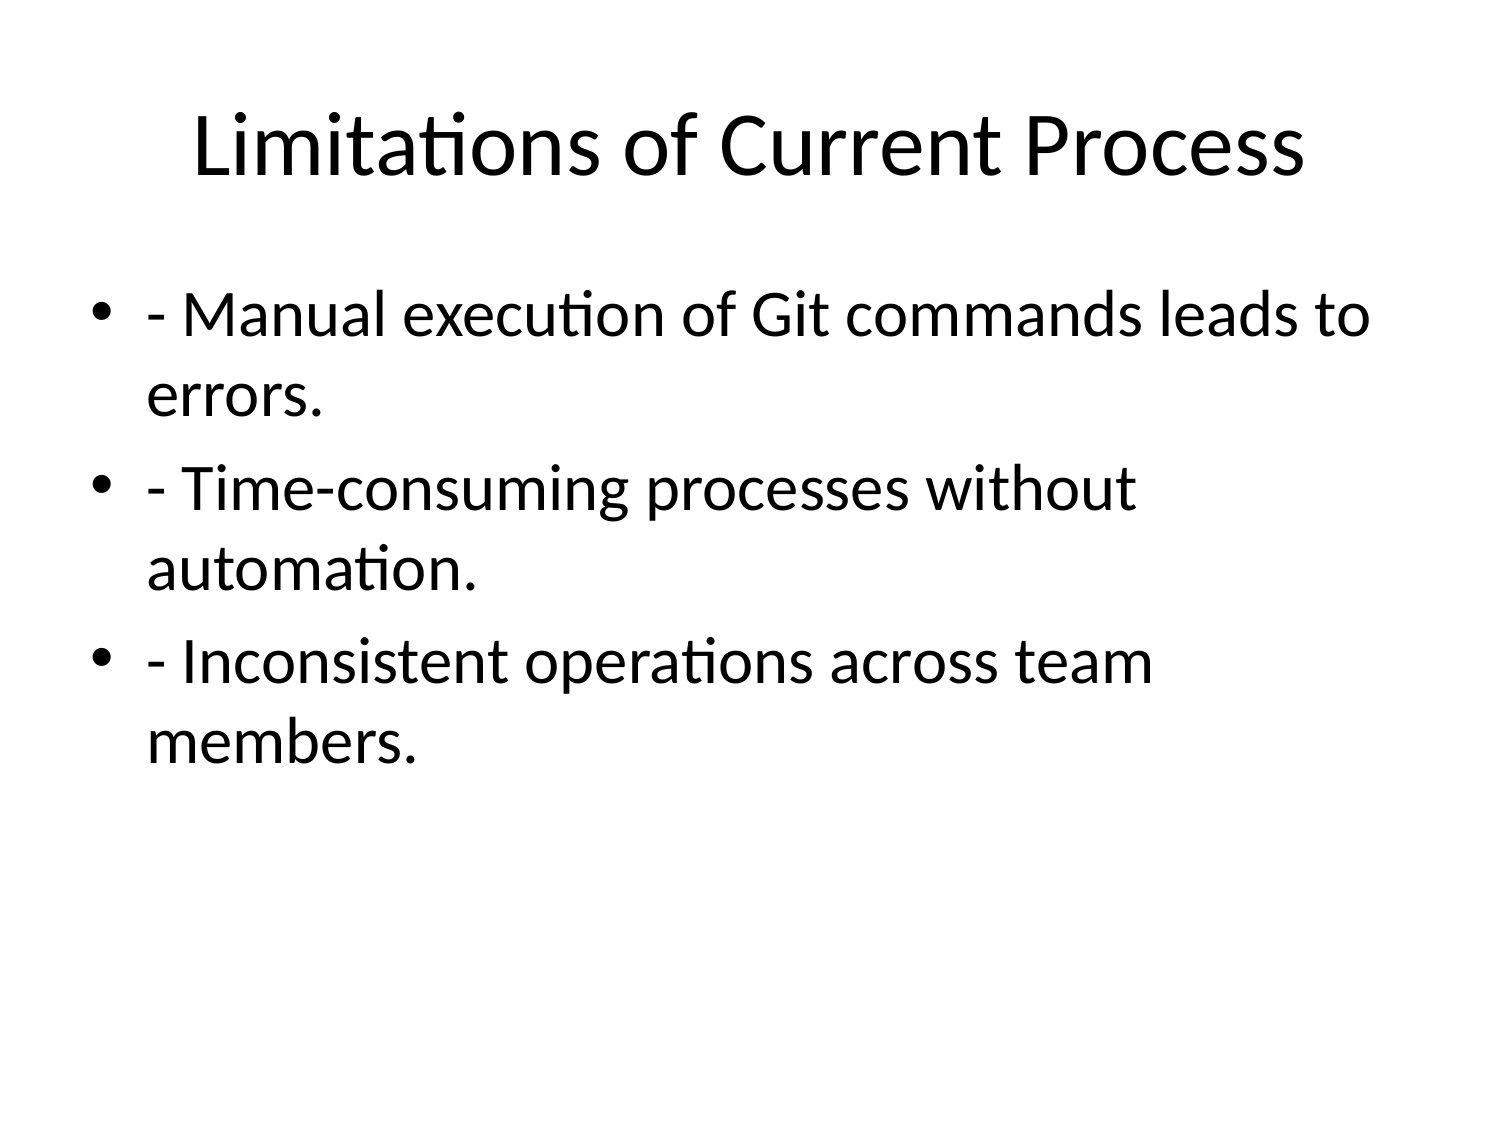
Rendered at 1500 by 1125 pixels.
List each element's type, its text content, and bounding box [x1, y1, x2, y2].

list - Manual execution of Git commands leads to errors. - Time-consuming processes without automation. - Inconsistent operations across team members. [75, 262, 1425, 1005]
title Limitations of Current Process [75, 45, 1425, 233]
